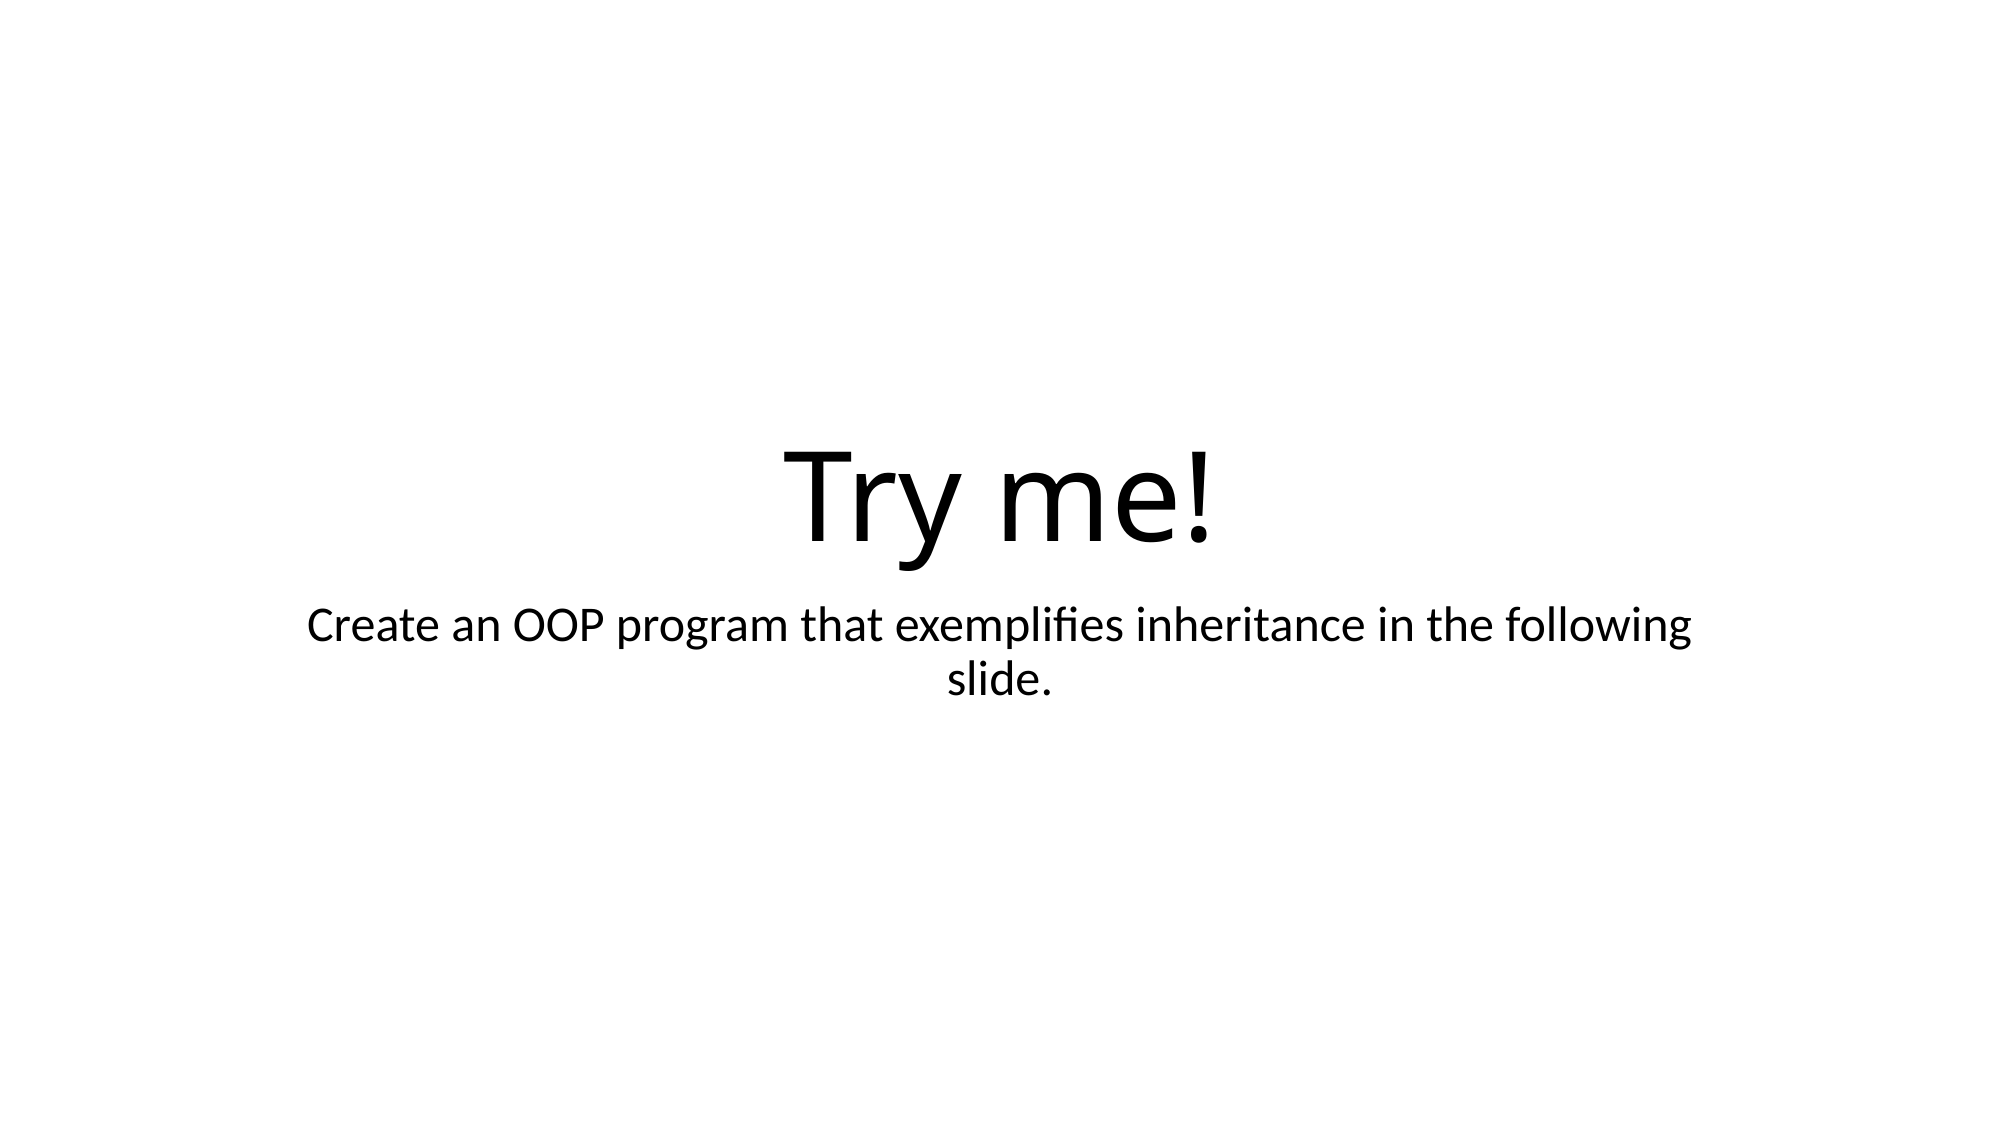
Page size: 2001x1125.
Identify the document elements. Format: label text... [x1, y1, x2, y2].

title Try me! [249, 184, 1750, 576]
subtitle Create an OOP program that exemplifies inheritance in the following slide. [249, 590, 1750, 863]
